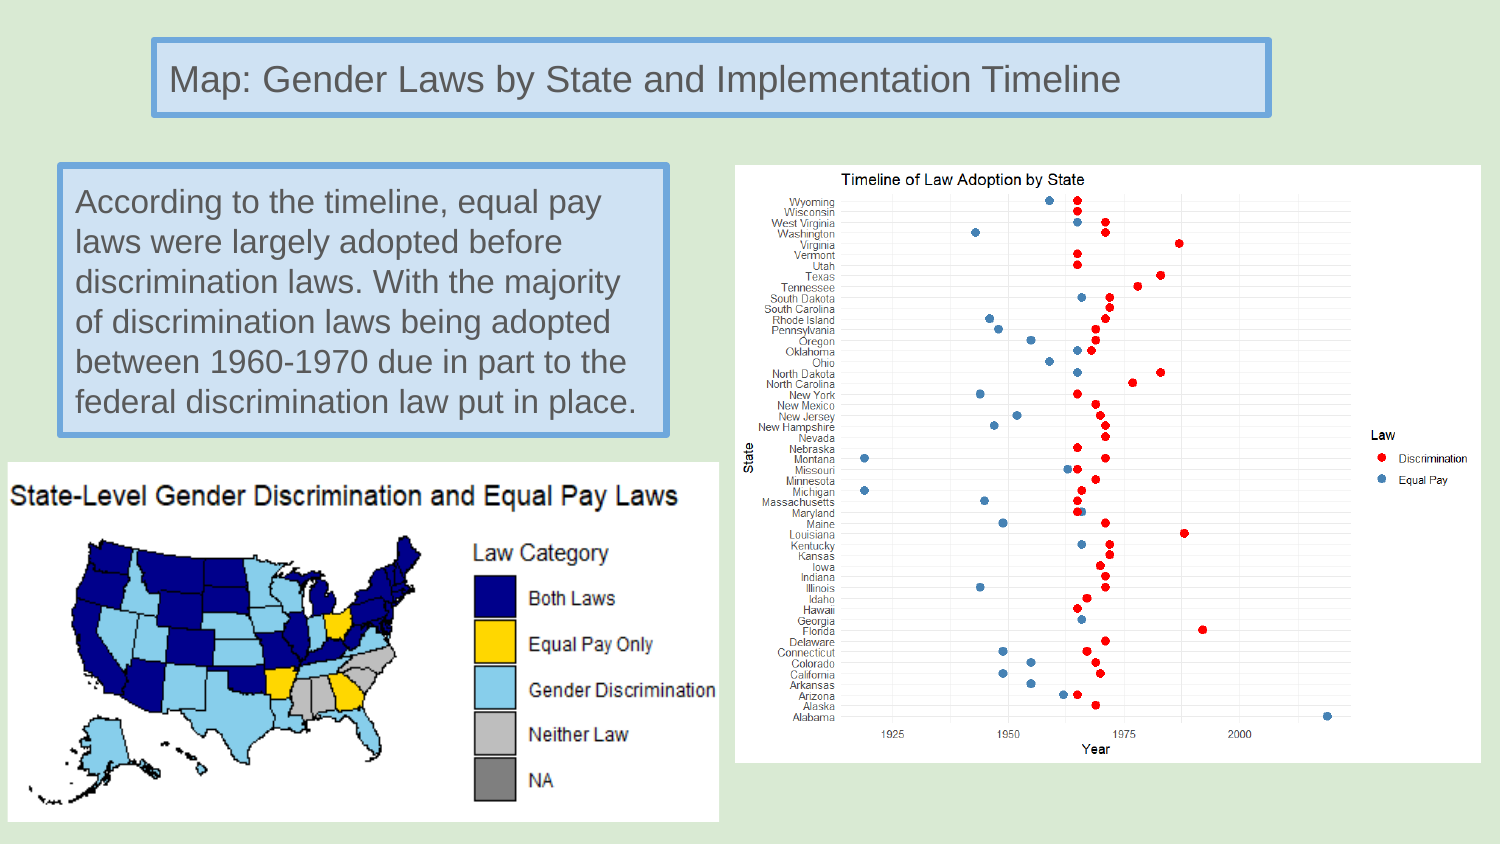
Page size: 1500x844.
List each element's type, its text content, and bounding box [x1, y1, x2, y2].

text_box Map: Gender Laws by State and Implementation Timeline [153, 39, 1269, 115]
text_box According to the timeline, equal pay laws were largely adopted before discrimination laws. With the majority of discrimination laws being adopted between 1960-1970 due in part to the federal discrimination law put in place. [60, 165, 667, 436]
picture [735, 165, 1481, 763]
picture [7, 462, 720, 822]
